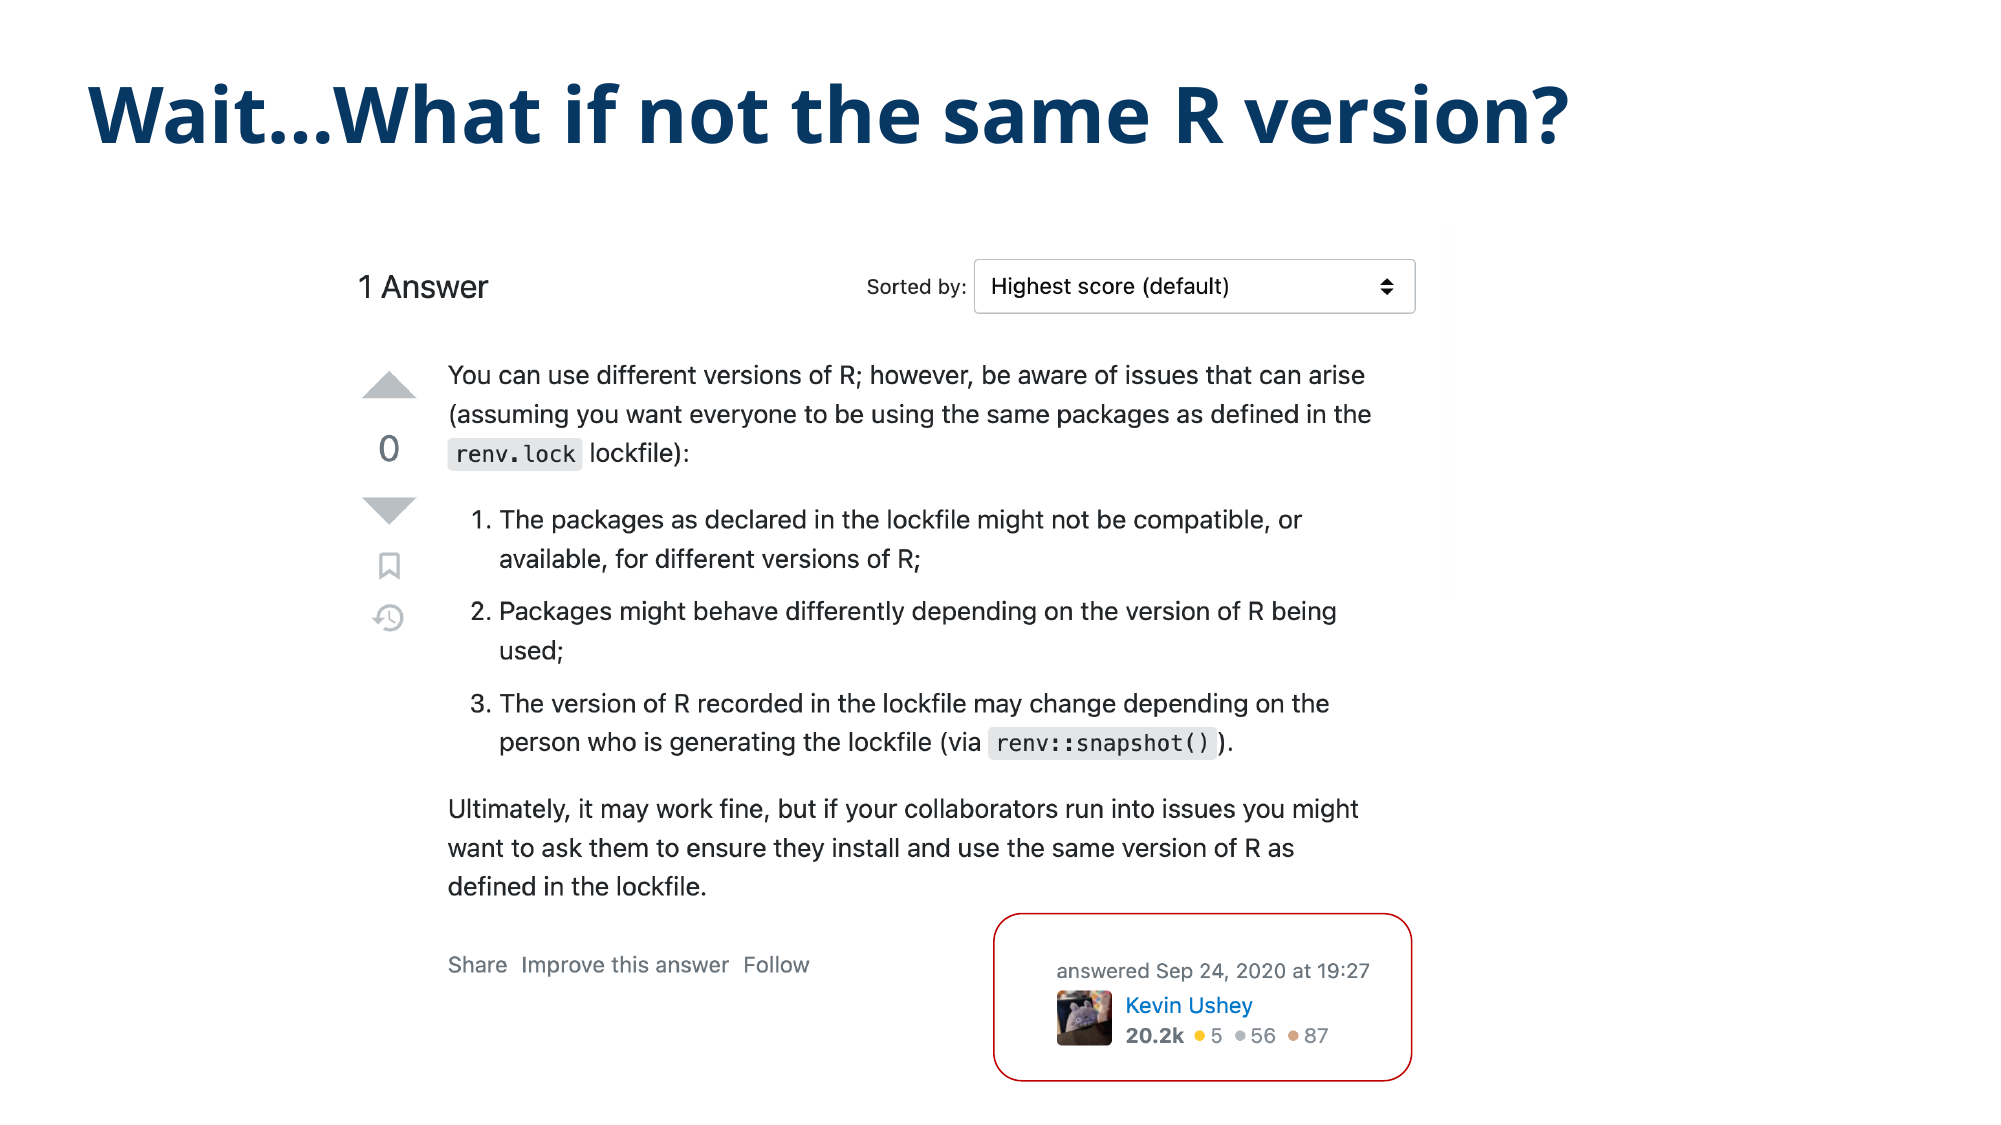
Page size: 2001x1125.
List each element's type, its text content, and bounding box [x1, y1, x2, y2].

picture [317, 221, 1451, 1059]
title Wait…What if not the same R version? [68, 56, 1932, 182]
text_box [994, 1059, 1411, 1081]
